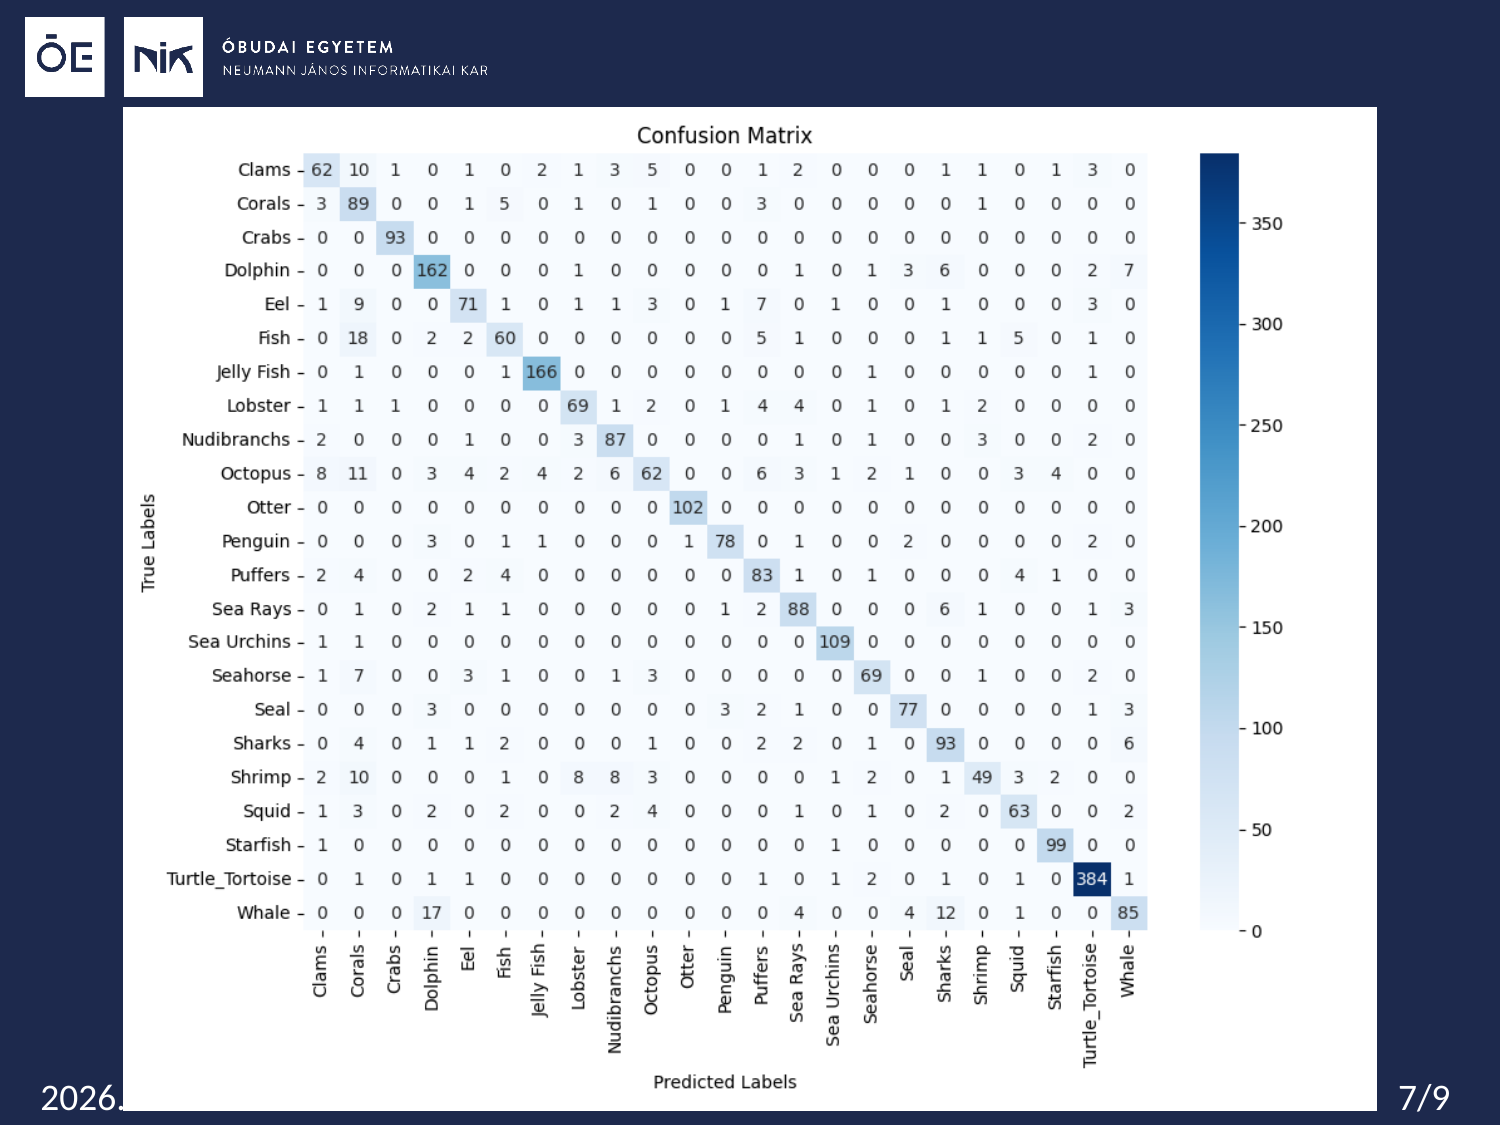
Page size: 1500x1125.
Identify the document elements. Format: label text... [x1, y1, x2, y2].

picture [122, 107, 1377, 1111]
slide_number 7/9 [1128, 1065, 1466, 1125]
picture [25, 17, 487, 97]
